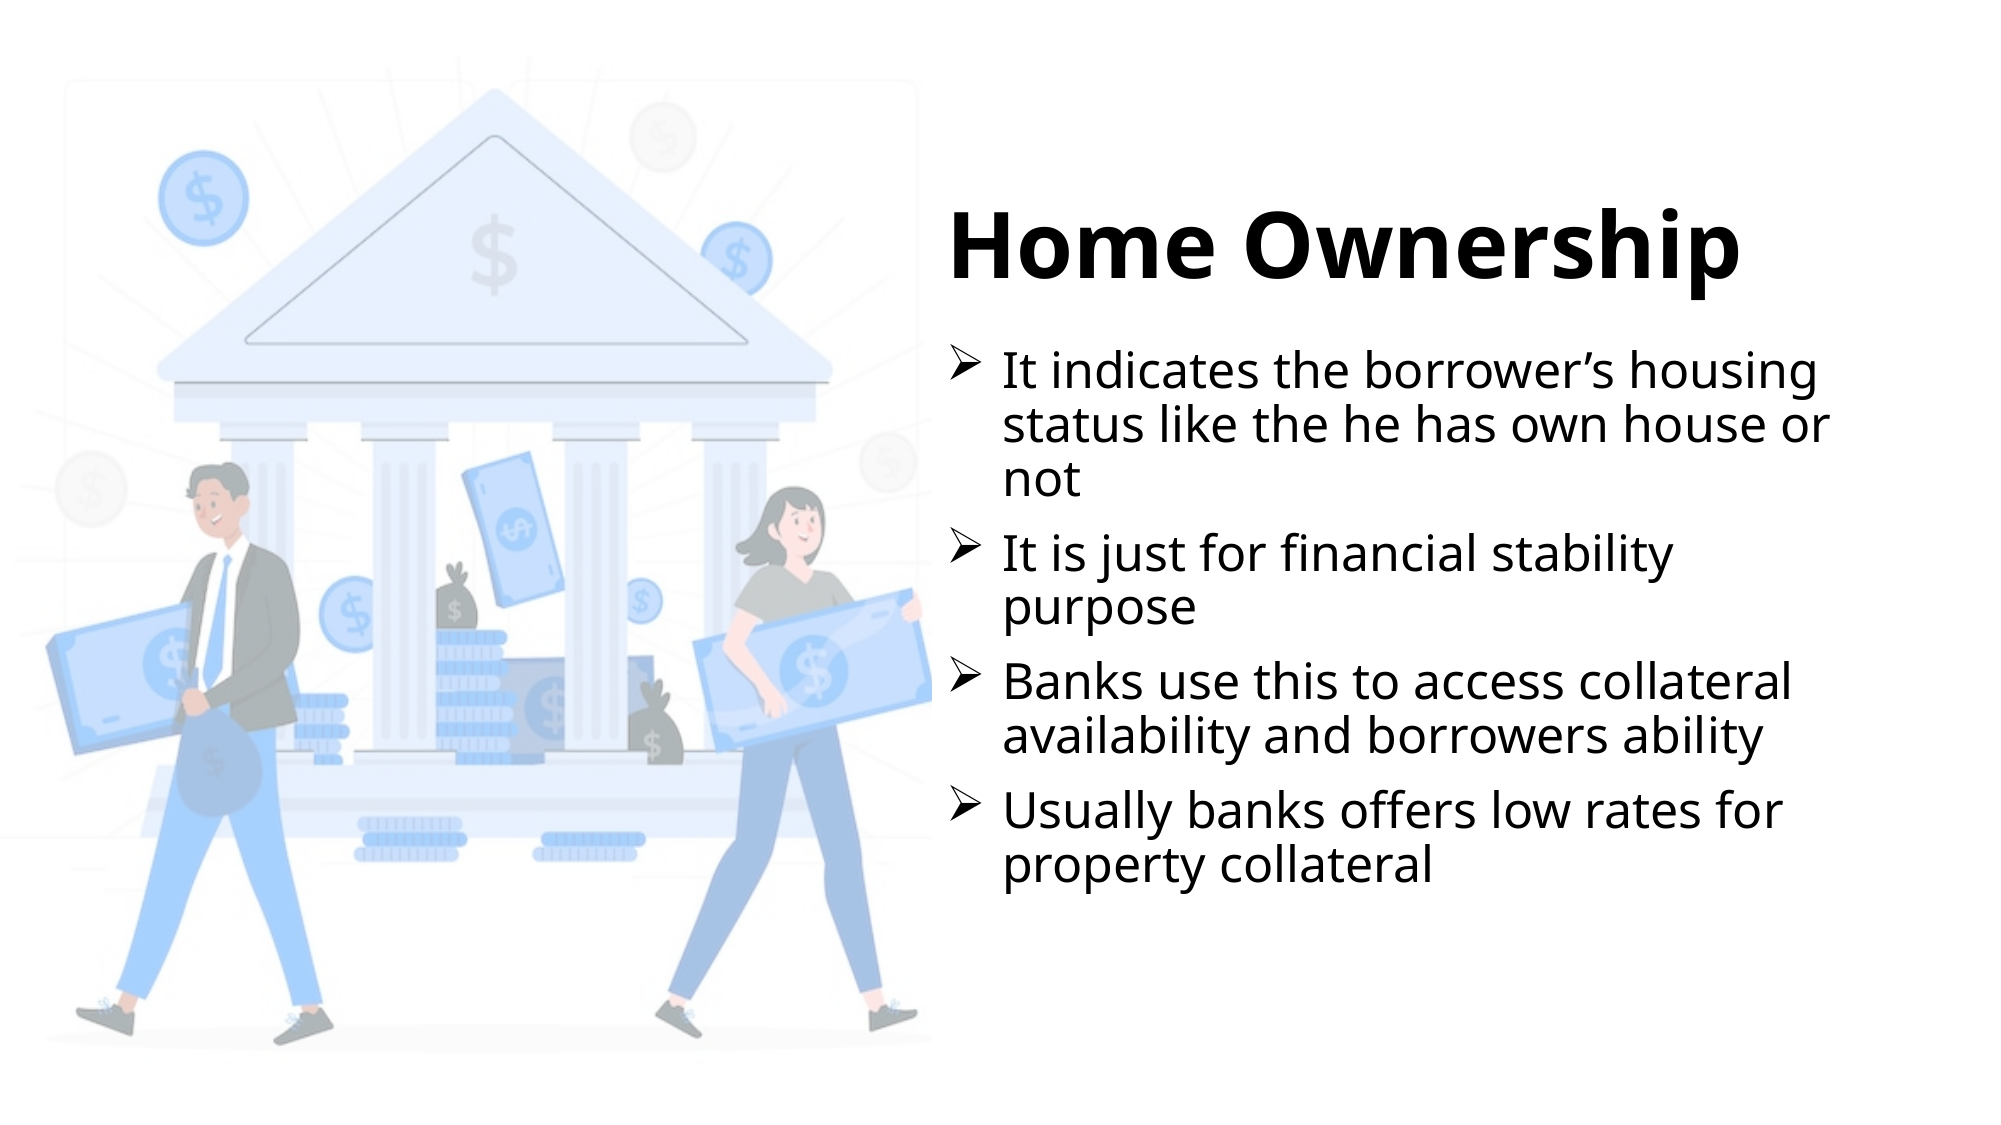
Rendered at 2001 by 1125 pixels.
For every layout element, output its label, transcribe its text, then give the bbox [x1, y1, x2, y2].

subtitle It indicates the borrower’s housing status like the he has own house or not It is just for financial stability purpose Banks use this to access collateral availability and borrowers ability Usually banks offers low rates for property collateral [932, 337, 1863, 1006]
picture [0, 0, 932, 1125]
title Home Ownership [932, 119, 1863, 307]
